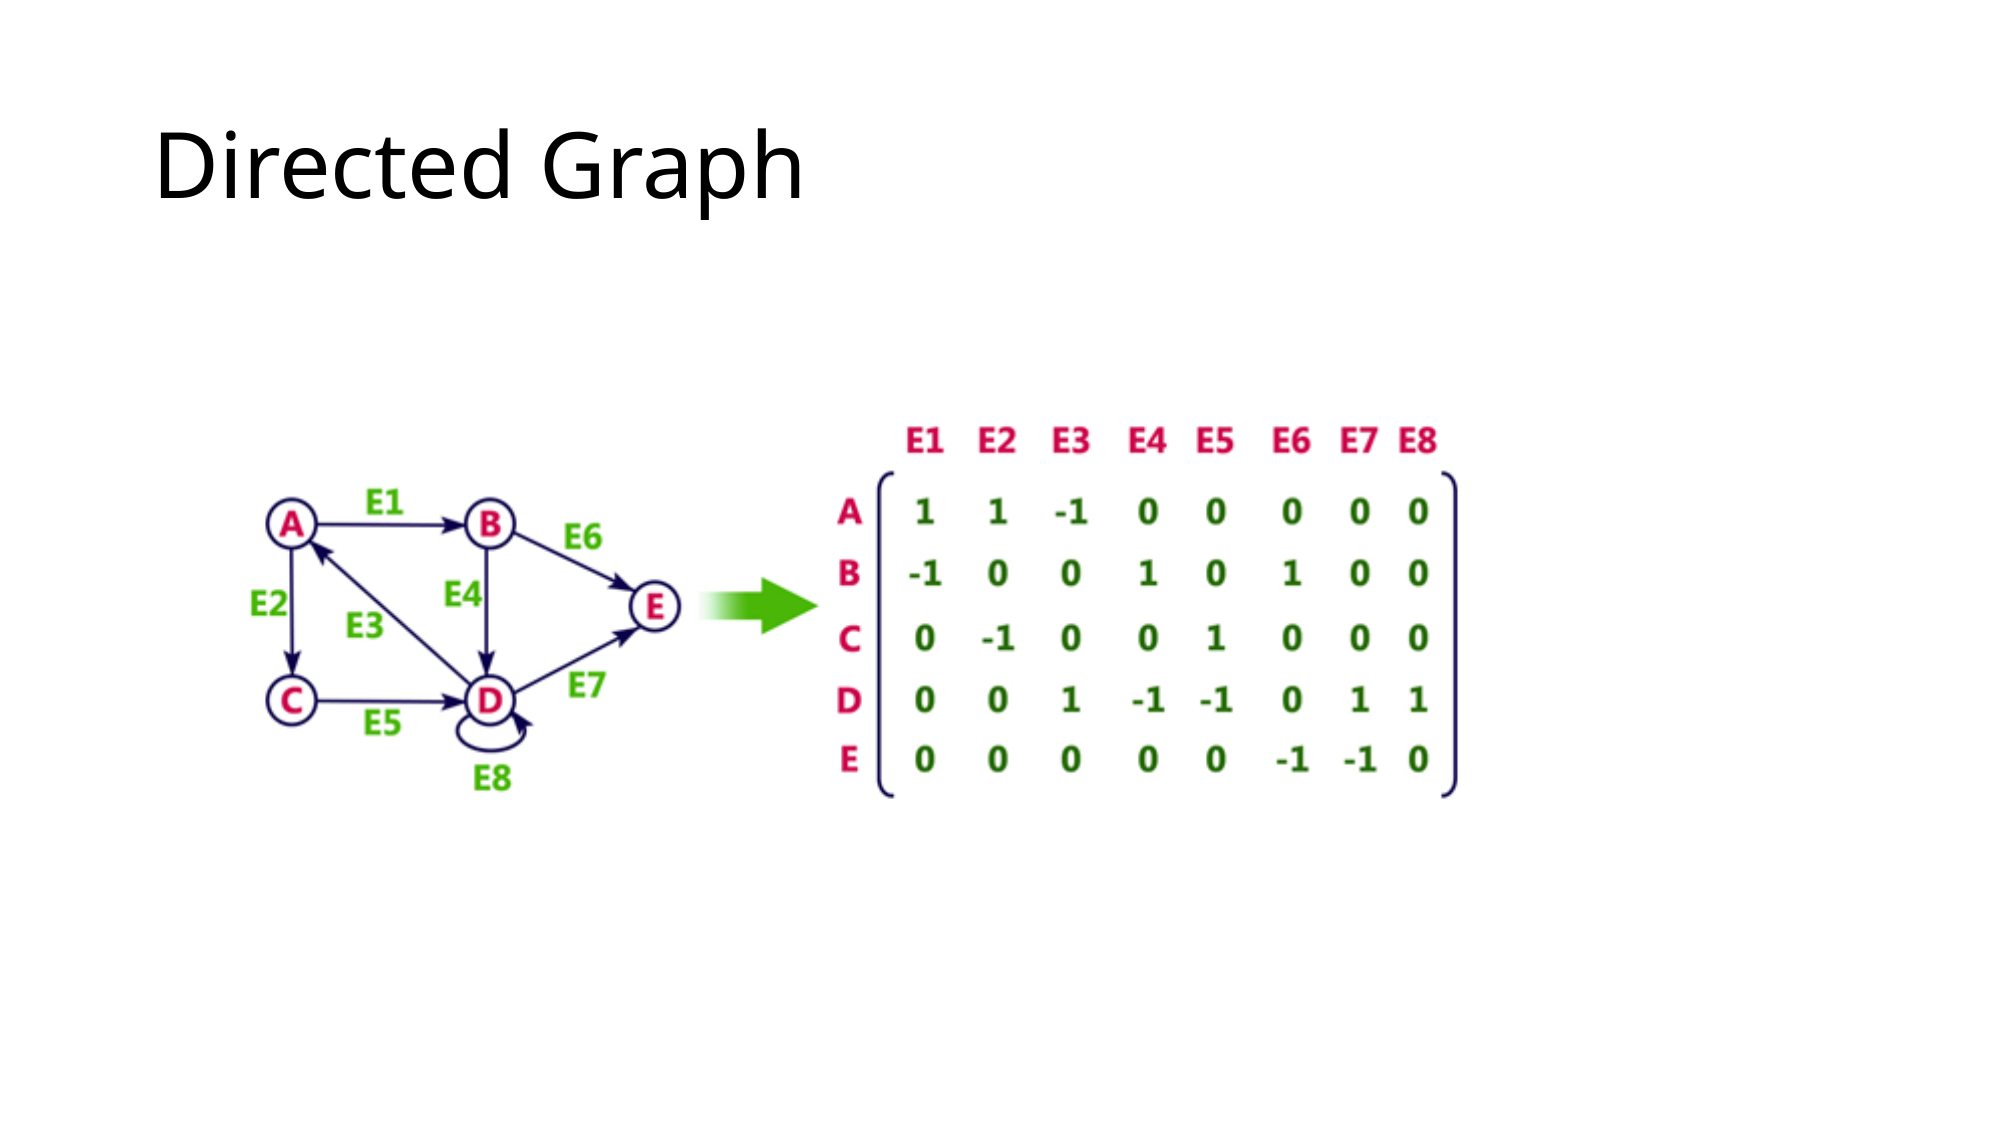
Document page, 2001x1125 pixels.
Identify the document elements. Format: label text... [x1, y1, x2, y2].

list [236, 401, 1488, 819]
title Directed Graph [137, 59, 1863, 278]
